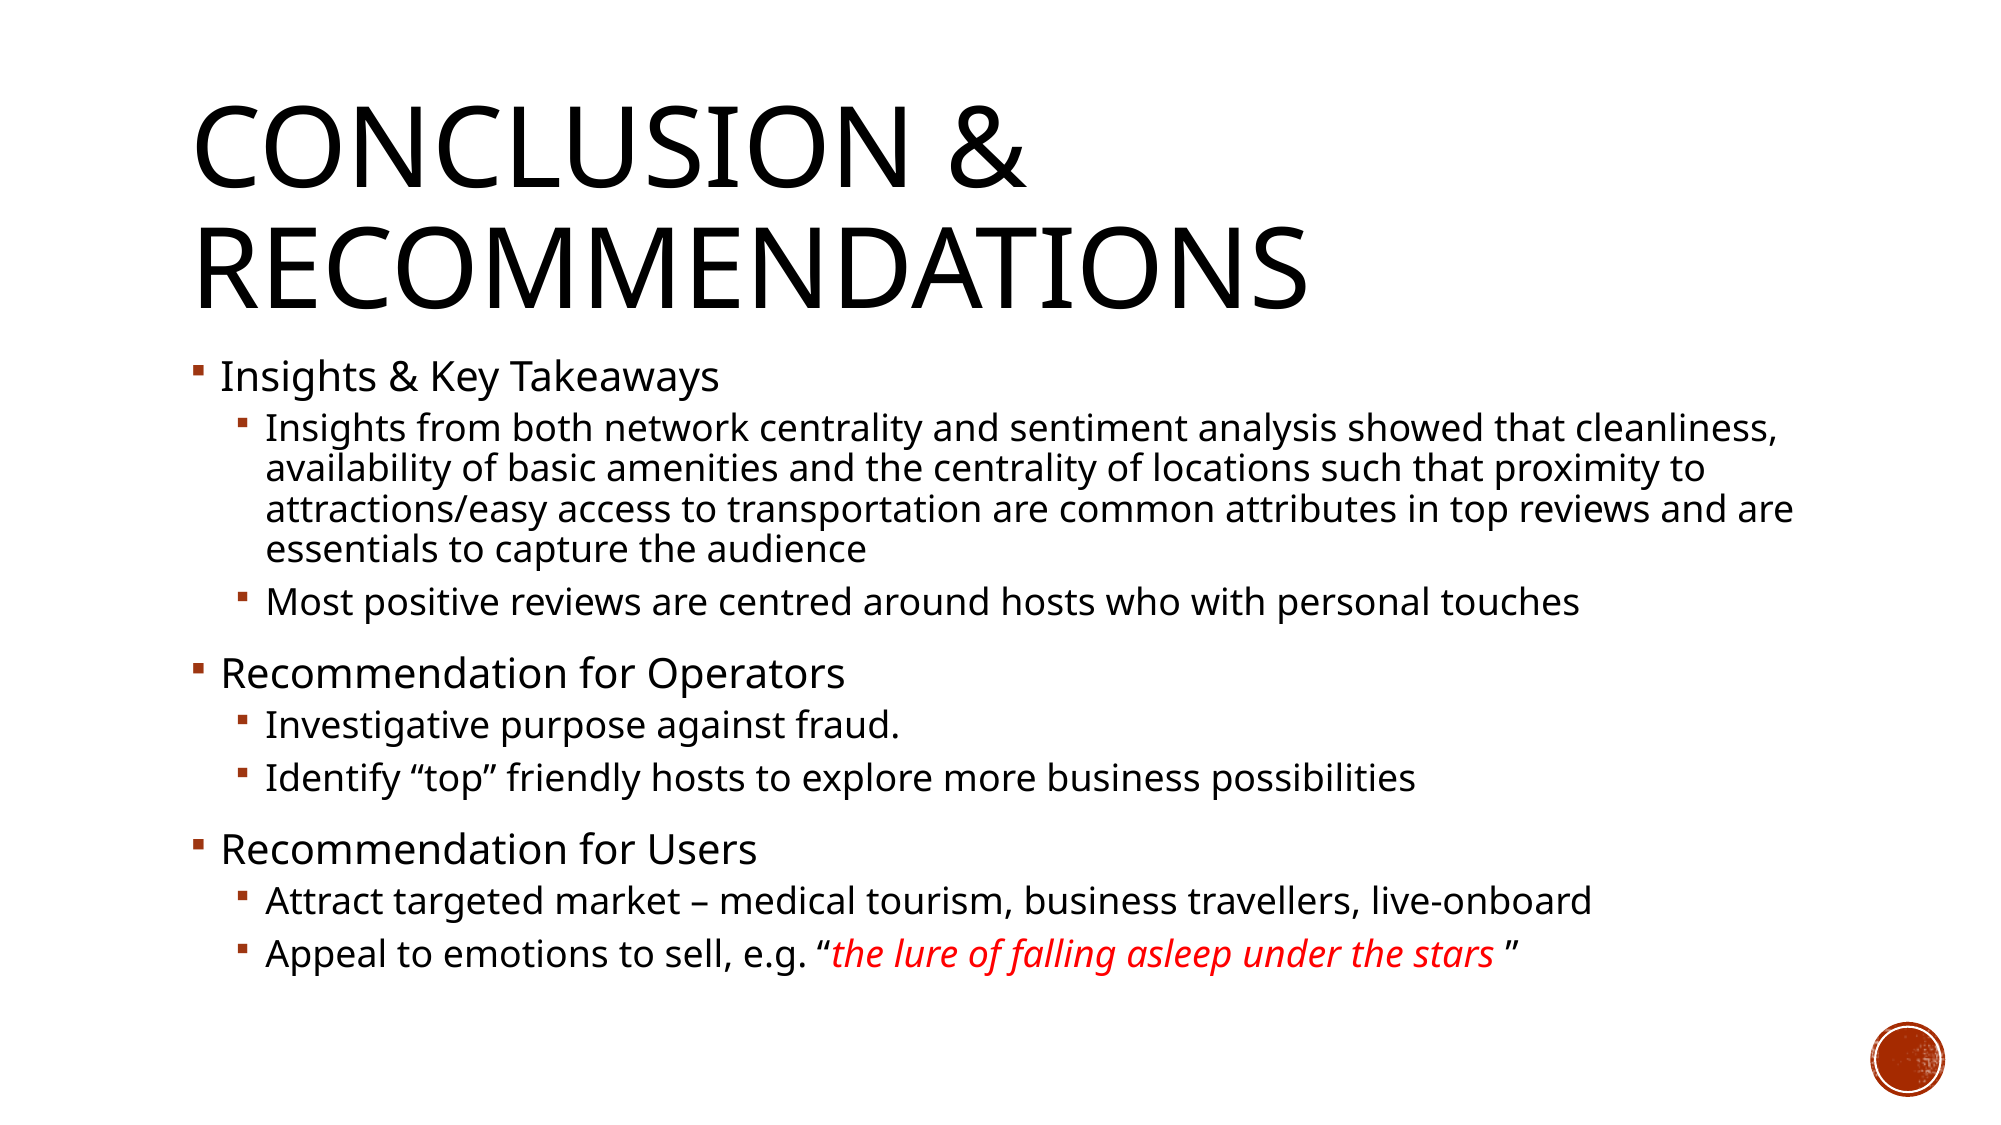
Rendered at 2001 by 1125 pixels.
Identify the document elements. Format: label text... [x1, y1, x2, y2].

title Conclusion & recommendations [175, 79, 1826, 344]
list Insights & Key Takeaways Insights from both network centrality and sentiment analysis showed that cleanliness, availability of basic amenities and the centrality of locations such that proximity to attractions/easy access to transportation are common attributes in top reviews and are essentials to capture the audience Most positive reviews are centred around hosts who with personal touches Recommendation for Operators Investigative purpose against fraud. Identify “top” friendly hosts to explore more business possibilities Recommendation for Users Attract targeted market – medical tourism, business travellers, live-onboard Appeal to emotions to sell, e.g. “the lure of falling asleep under the stars ” [175, 348, 1826, 1013]
